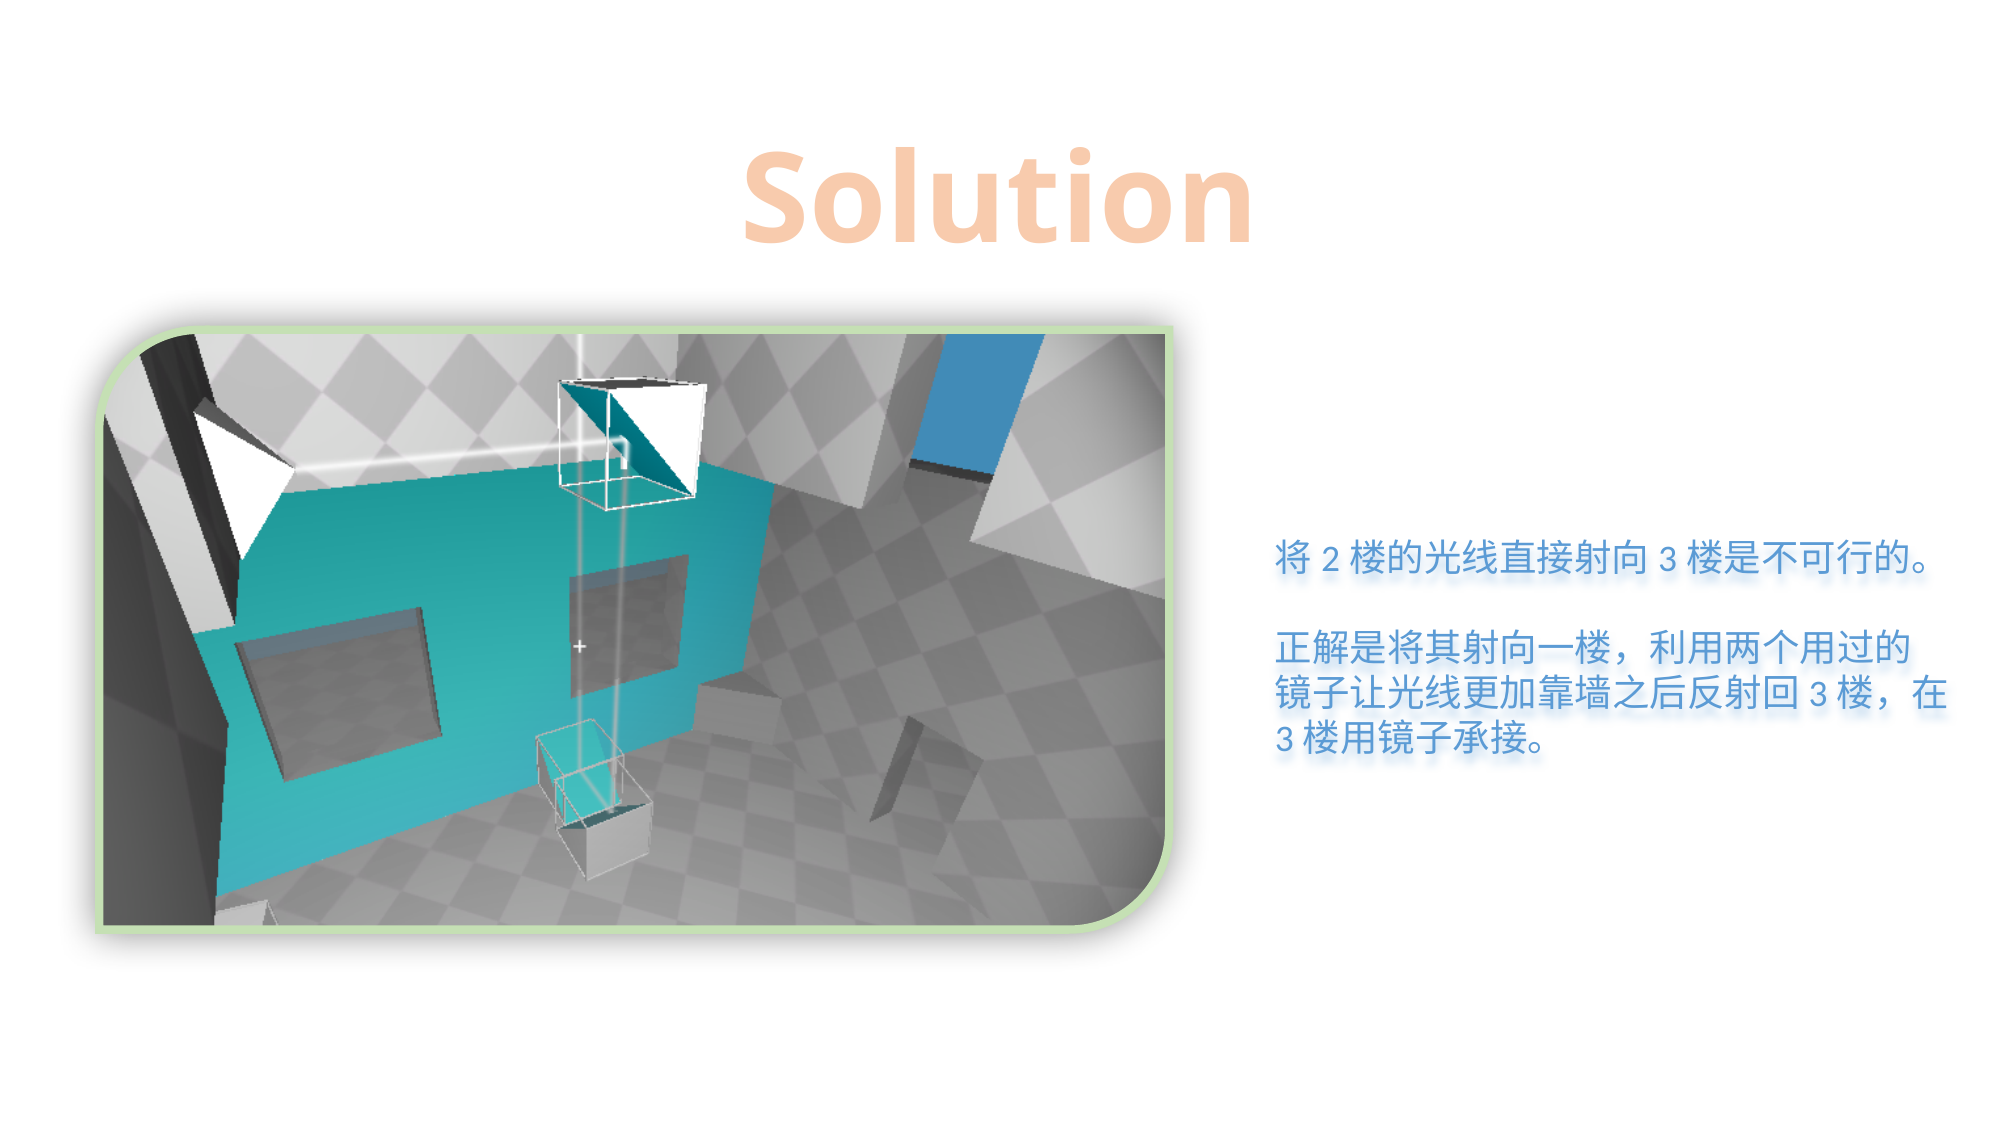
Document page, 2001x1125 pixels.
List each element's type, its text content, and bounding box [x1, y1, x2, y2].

picture [99, 329, 1170, 930]
text_box Solution [137, 59, 1863, 278]
text_box 将2楼的光线直接射向3楼是不可行的。 正解是将其射向一楼，利用两个用过的镜子让光线更加靠墙之后反射回3楼，在3楼用镜子承接。 [1267, 510, 1958, 784]
